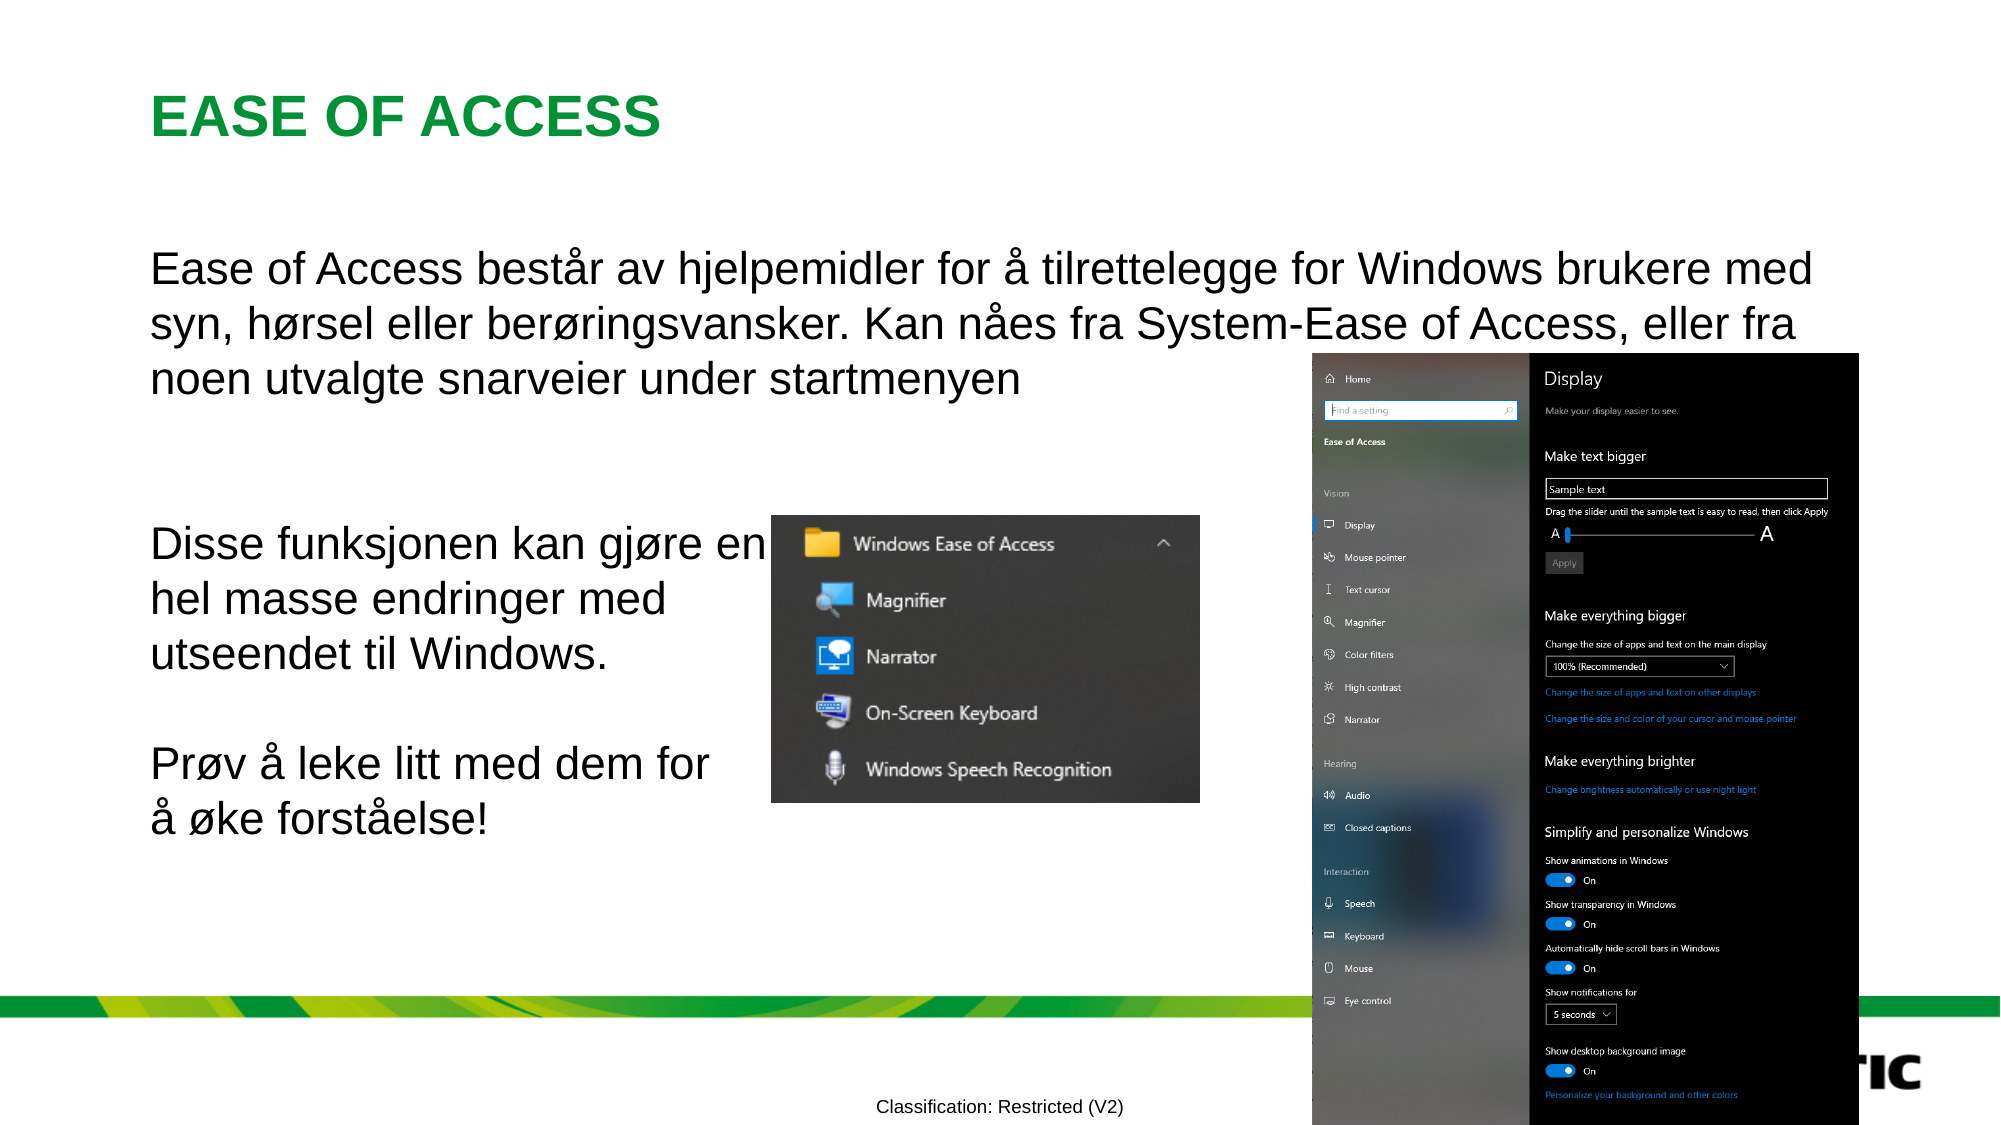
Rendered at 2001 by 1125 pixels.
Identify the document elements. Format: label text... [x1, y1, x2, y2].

title Ease of access [135, 77, 1921, 213]
picture [771, 514, 1200, 803]
picture [0, 353, 2000, 1125]
list Ease of Access består av hjelpemidler for å tilrettelegge for Windows brukere med syn, hørsel eller berøringsvansker. Kan nåes fra System-Ease of Access, eller fra noen utvalgte snarveier under startmenyen Disse funksjonen kan gjøre en hel masse endringer med utseendet til Windows. Prøv å leke litt med dem for å øke forståelse! [135, 231, 1921, 975]
